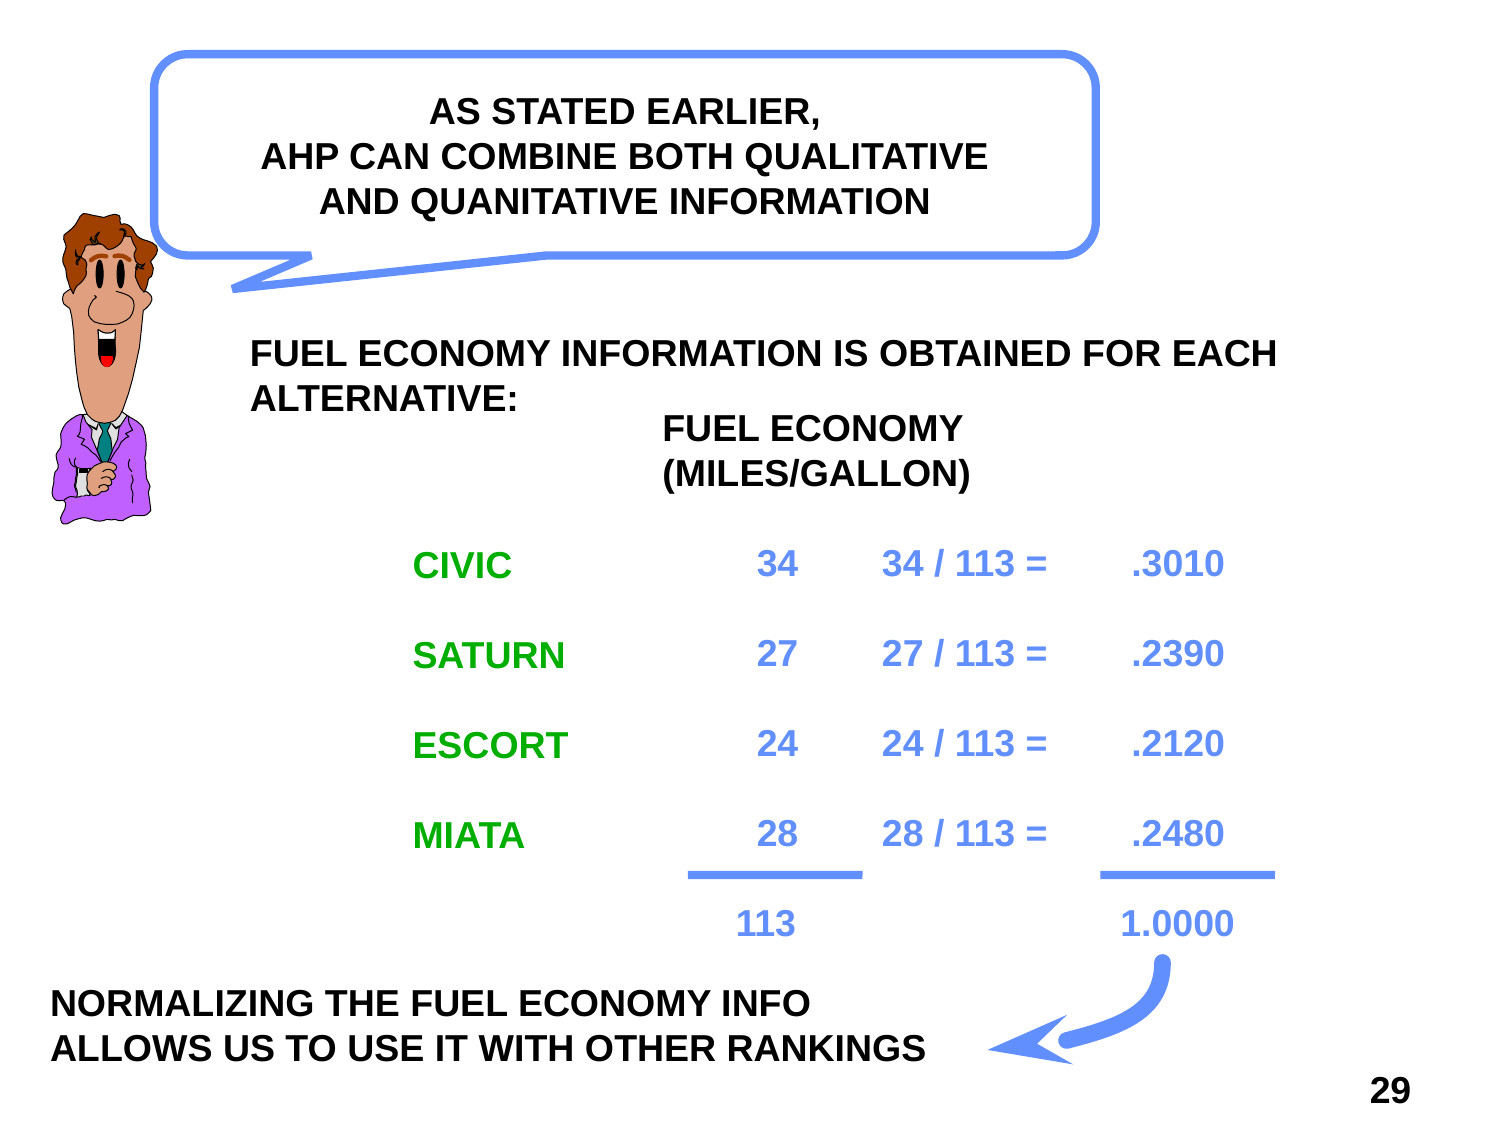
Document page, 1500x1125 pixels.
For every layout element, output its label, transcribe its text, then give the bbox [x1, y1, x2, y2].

text_box [987, 962, 1163, 1056]
picture [50, 212, 163, 530]
text_box NORMALIZING THE FUEL ECONOMY INFO ALLOWS US TO USE IT WITH OTHER RANKINGS [34, 971, 988, 1077]
text_box FUEL ECONOMY INFORMATION IS OBTAINED FOR EACH ALTERNATIVE: [234, 321, 1325, 427]
text_box AS STATED EARLIER, AHP CAN COMBINE BOTH QUALITATIVE AND QUANITATIVE INFORMATION [154, 54, 1096, 290]
text_box CIVIC SATURN ESCORT MIATA [397, 533, 584, 864]
text_box FUEL ECONOMY (MILES/GALLON) 34 34 / 113 = .3010 27 27 / 113 = .2390 24 24 / 113 = .2120 28 28 / 113 = .2480 113 1.0000 [647, 396, 1251, 952]
